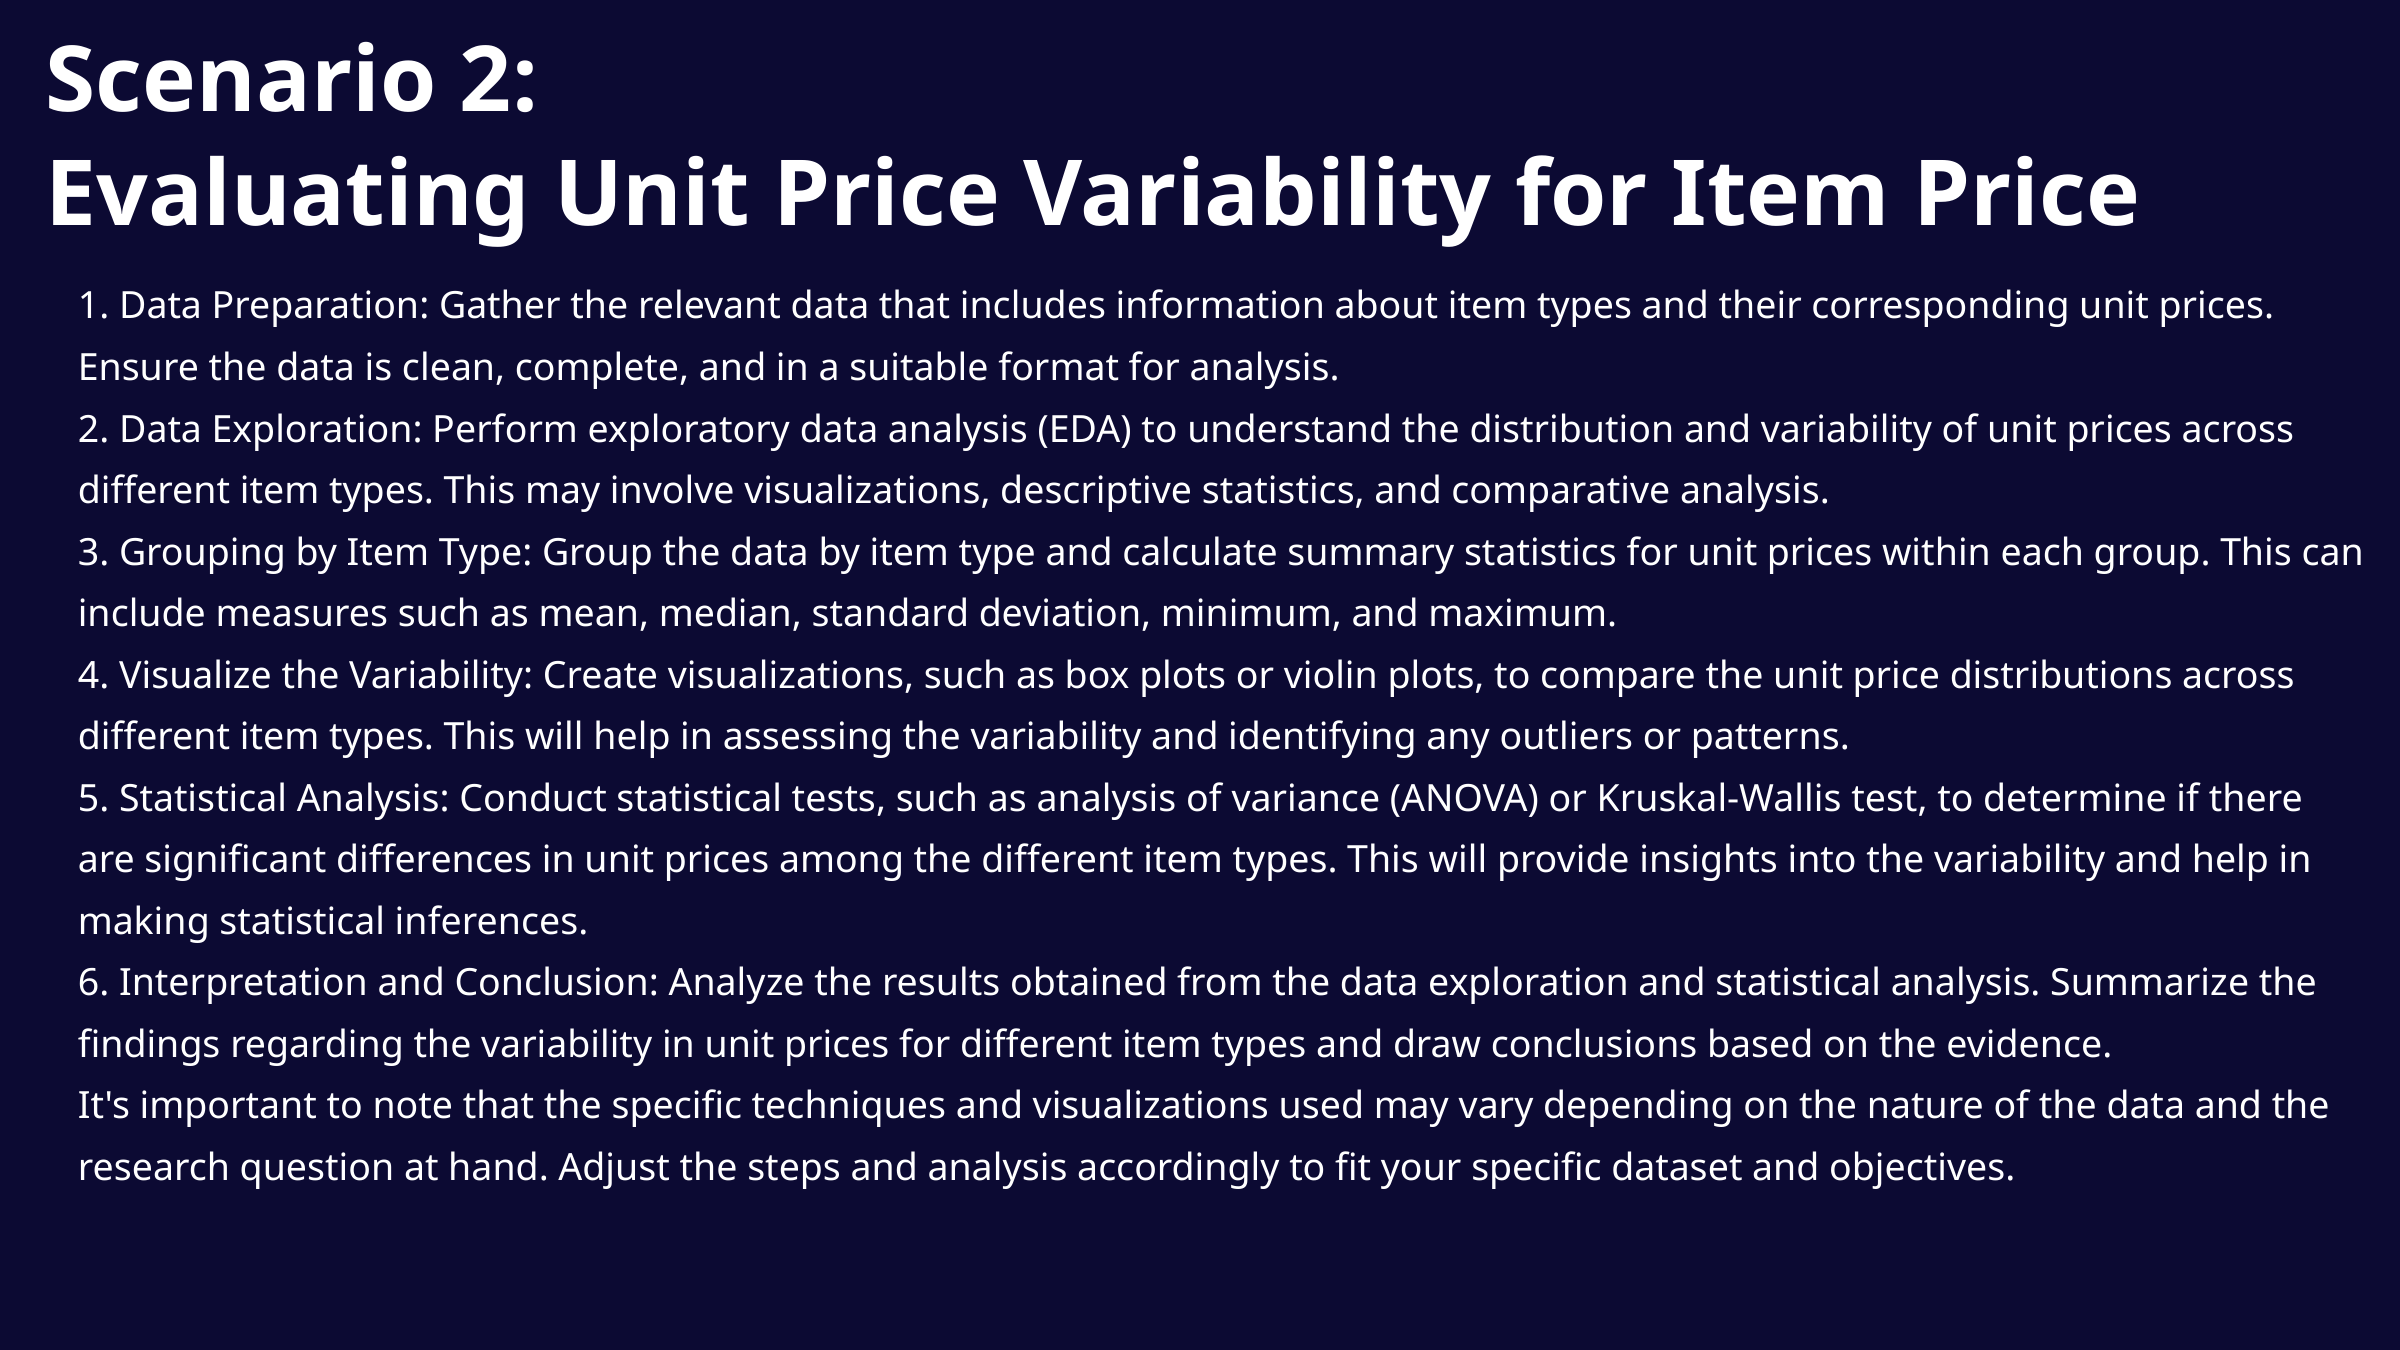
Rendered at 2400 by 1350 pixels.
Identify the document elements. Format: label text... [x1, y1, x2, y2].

text_box 1. Data Preparation: Gather the relevant data that includes information about item types and their corresponding unit prices. Ensure the data is clean, complete, and in a suitable format for analysis. 2. Data Exploration: Perform exploratory data analysis (EDA) to understand the distribution and variability of unit prices across different item types. This may involve visualizations, descriptive statistics, and comparative analysis. 3. Grouping by Item Type: Group the data by item type and calculate summary statistics for unit prices within each group. This can include measures such as mean, median, standard deviation, minimum, and maximum. 4. Visualize the Variability: Create visualizations, such as box plots or violin plots, to compare the unit price distributions across different item types. This will help in assessing the variability and identifying any outliers or patterns. 5. Statistical Analysis: Conduct statistical tests, such as analysis of variance (ANOVA) or Kruskal-Wallis test, to determine if there are significant differences in unit prices among the different item types. This will provide insights into the variability and help in making statistical inferences. 6. Interpretation and Conclusion: Analyze the results obtained from the data exploration and statistical analysis. Summarize the findings regarding the variability in unit prices for different item types and draw conclusions based on the evidence. It's important to note that the specific techniques and visualizations used may vary depending on the nature of the data and the research question at hand. Adjust the steps and analysis accordingly to fit your specific dataset and objectives. [19, 257, 2384, 1329]
text_box Scenario 2: Evaluating Unit Price Variability for Item Price [30, 8, 1039, 123]
text_box [0, 0, 2400, 1350]
text_box [976, 765, 1419, 823]
